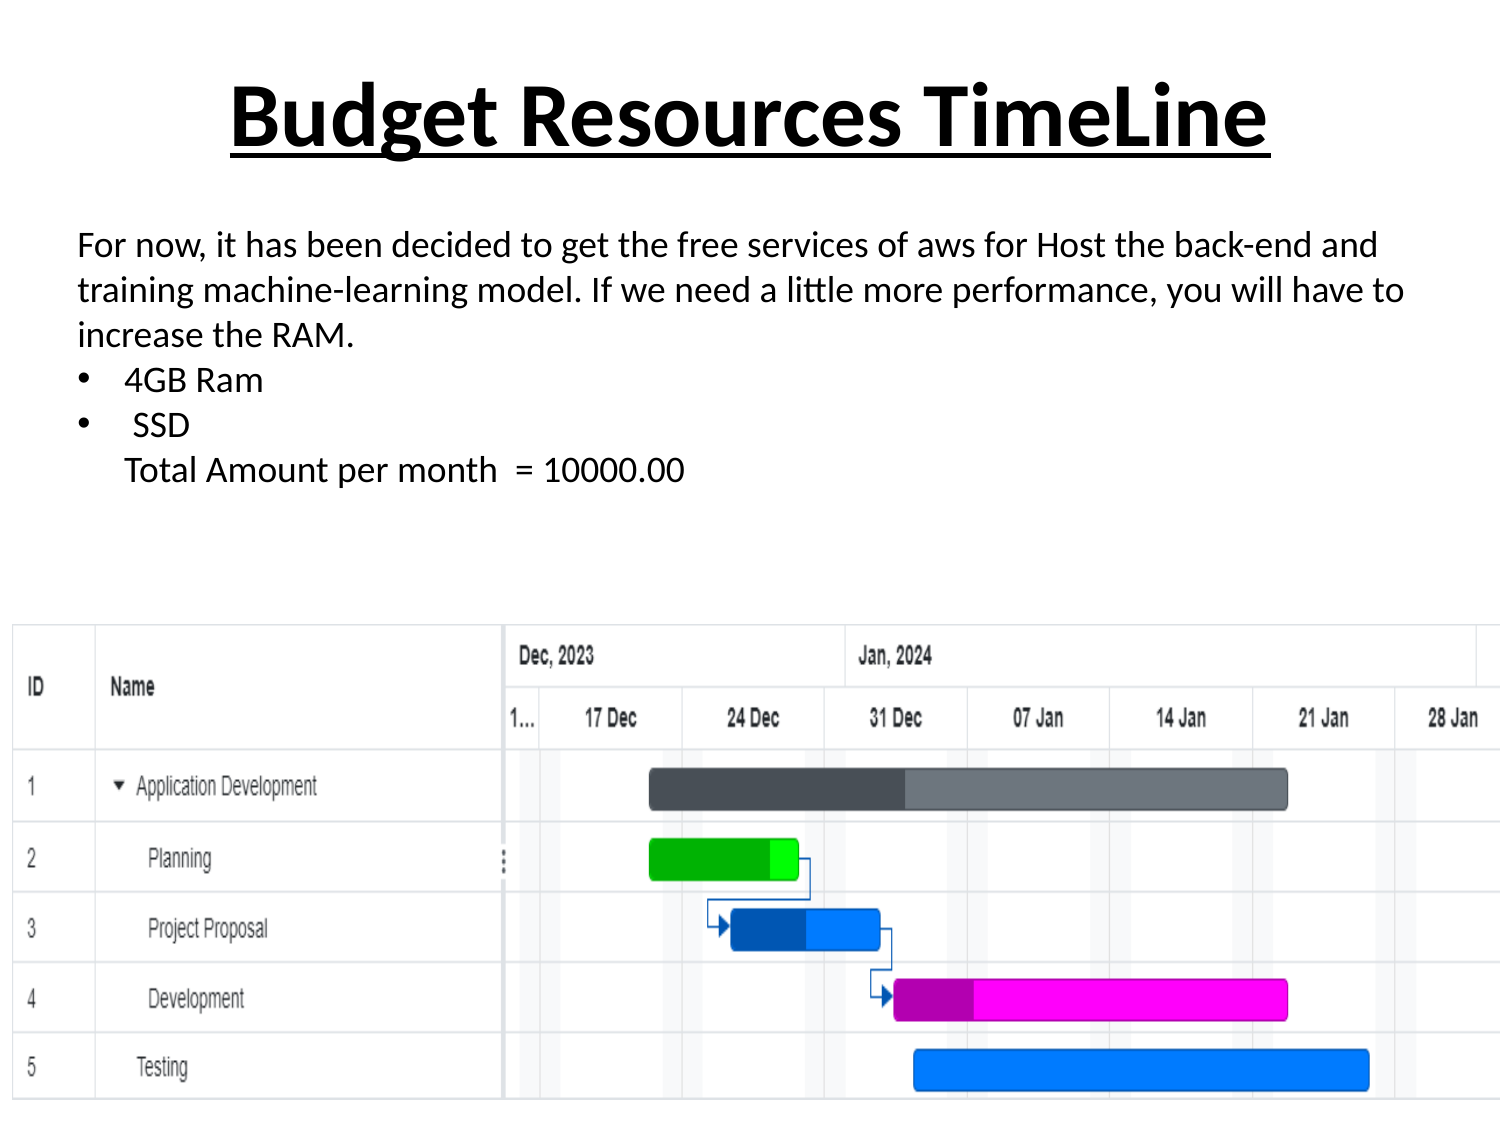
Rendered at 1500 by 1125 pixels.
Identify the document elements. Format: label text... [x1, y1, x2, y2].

title Budget Resources TimeLine [75, 37, 1425, 183]
text_box For now, it has been decided to get the free services of aws for Host the back-end and training machine-learning model. If we need a little more performance, you will have to increase the RAM. 4GB Ram SSD Total Amount per month = 10000.00 [62, 212, 1438, 498]
picture [12, 624, 1500, 1101]
